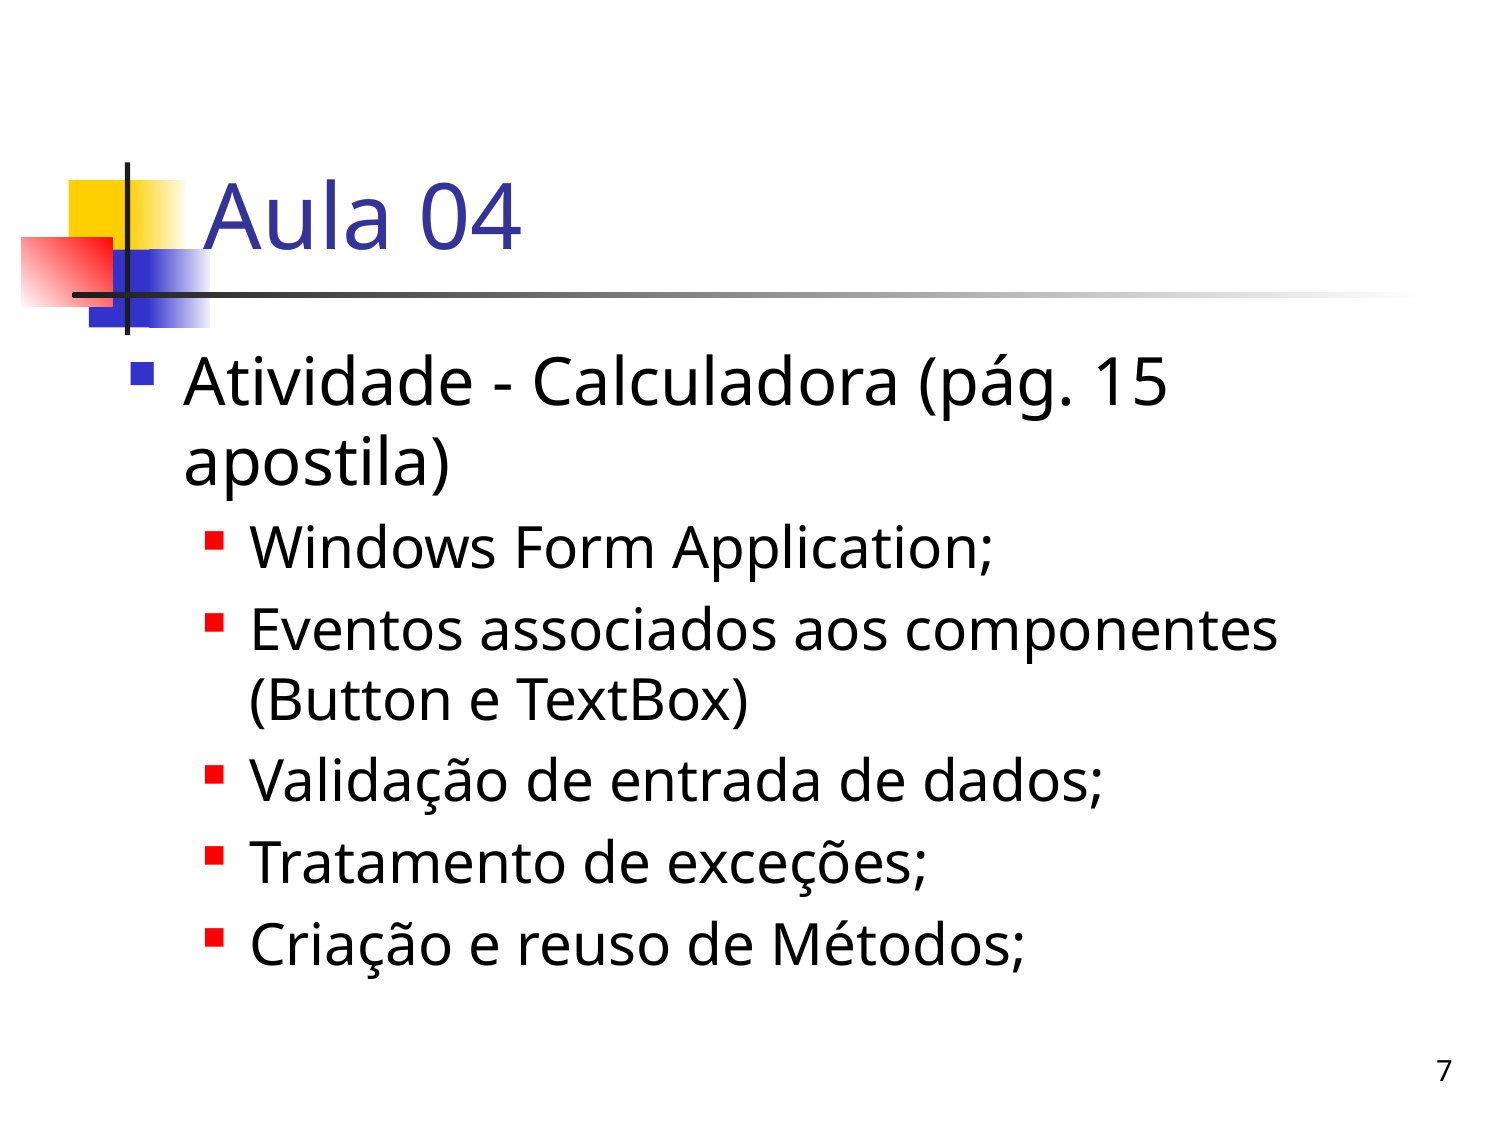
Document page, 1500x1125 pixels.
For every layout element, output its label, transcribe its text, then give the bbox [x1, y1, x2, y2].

slide_number 7 [1154, 1023, 1468, 1100]
title Aula 04 [188, 34, 1468, 276]
list Atividade - Calculadora (pág. 15 apostila) Windows Form Application; Eventos associados aos componentes (Button e TextBox) Validação de entrada de dados; Tratamento de exceções; Criação e reuso de Métodos; [111, 330, 1470, 1007]
